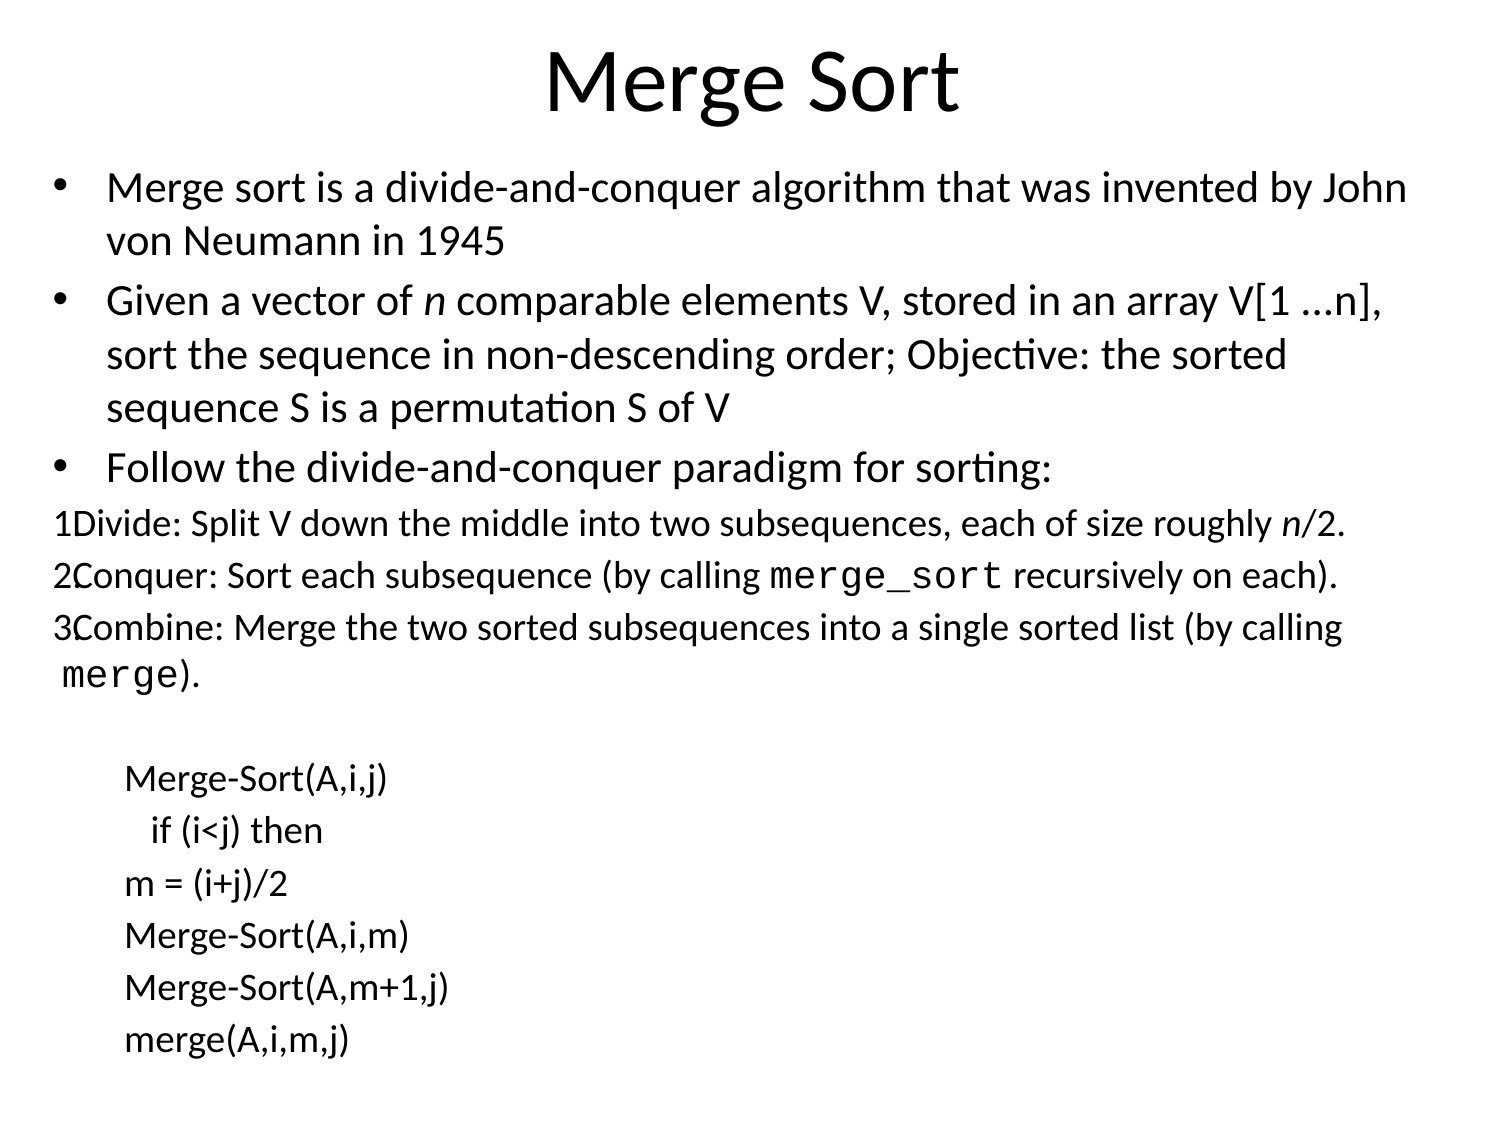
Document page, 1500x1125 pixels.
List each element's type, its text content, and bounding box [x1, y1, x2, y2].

title Merge Sort [77, 0, 1428, 149]
list Merge sort is a divide-and-conquer algorithm that was invented by John von Neumann in 1945 Given a vector of n comparable elements V, stored in an array V[1 ...n], sort the sequence in non-descending order; Objective: the sorted sequence S is a permutation S of V Follow the divide-and-conquer paradigm for sorting: Divide: Split V down the middle into two subsequences, each of size roughly n/2. Conquer: Sort each subsequence (by calling merge_sort recursively on each). Combine: Merge the two sorted subsequences into a single sorted list (by calling merge). Merge-Sort(A,i,j) if (i<j) then m = (i+j)/2 Merge-Sort(A,i,m) Merge-Sort(A,m+1,j) merge(A,i,m,j) [37, 149, 1475, 1088]
